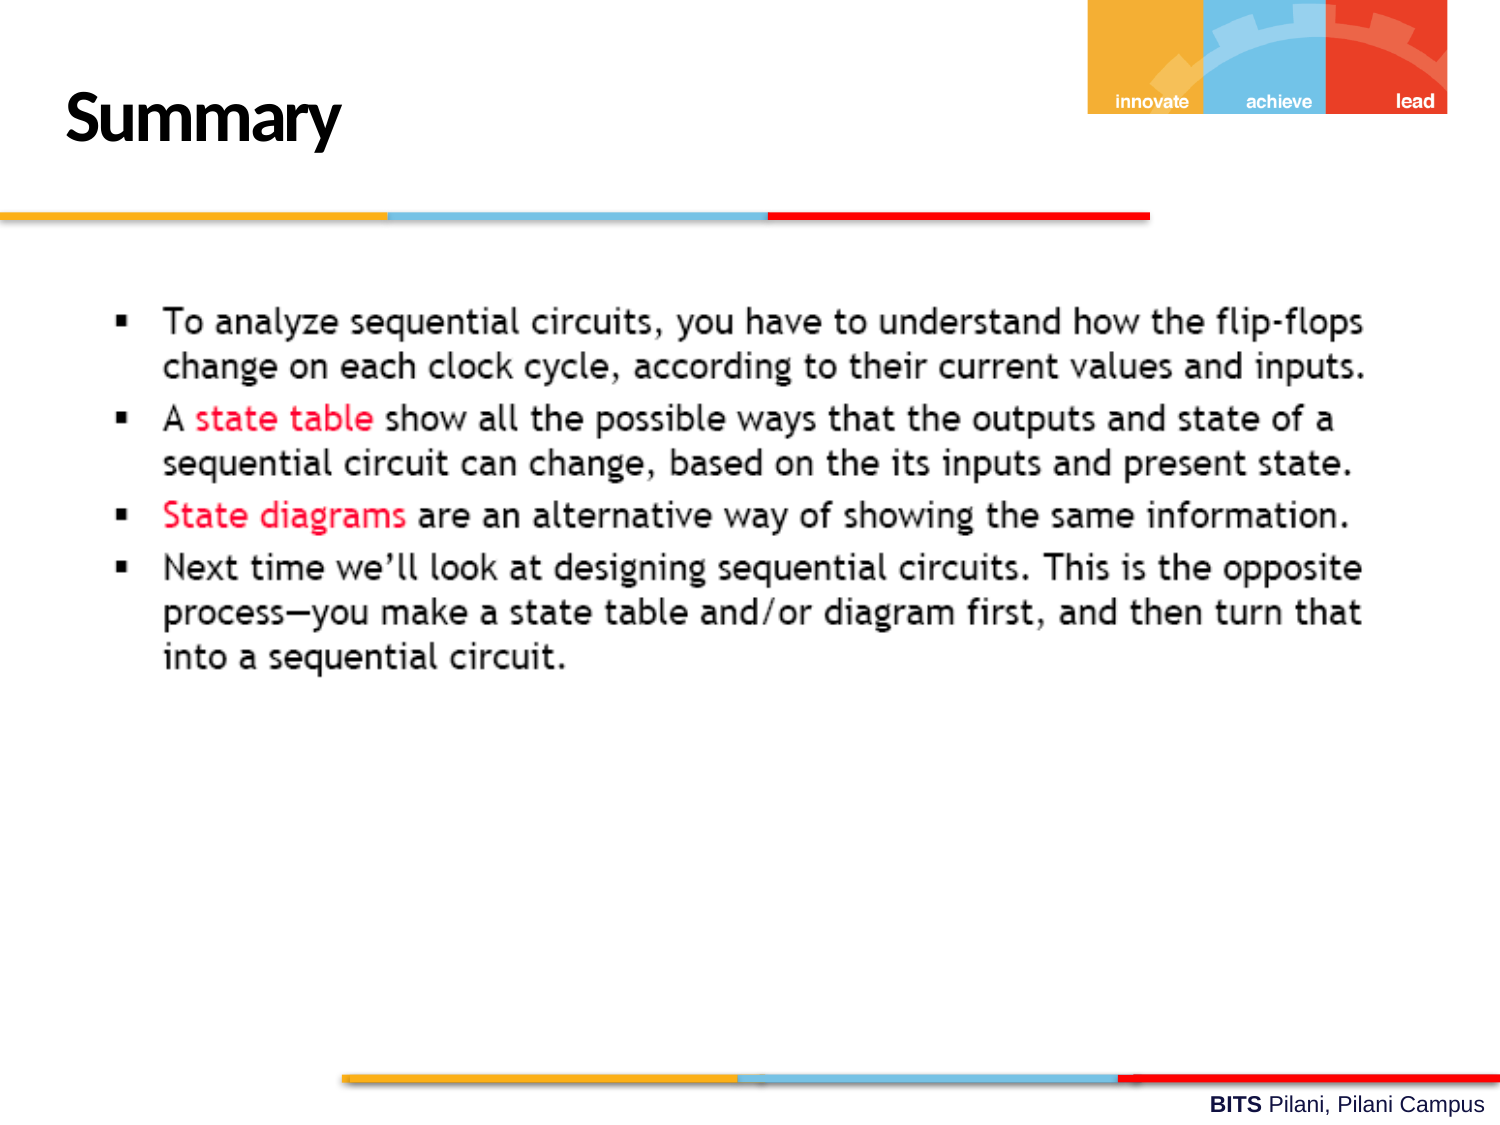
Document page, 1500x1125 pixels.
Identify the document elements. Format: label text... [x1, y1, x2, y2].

list Summary [50, 24, 1088, 213]
picture [1087, 0, 1448, 114]
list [79, 299, 1420, 701]
